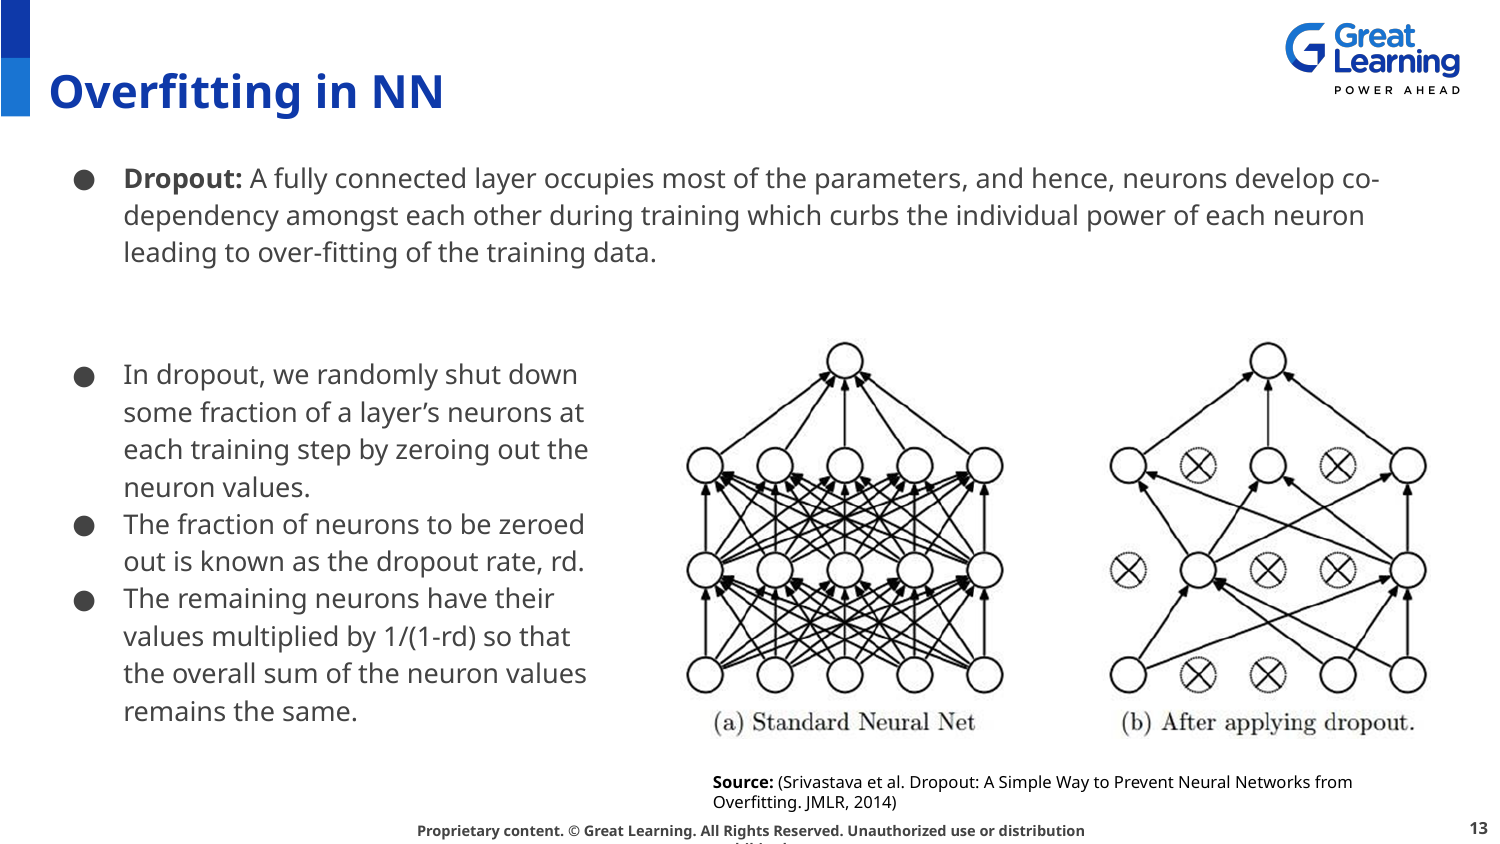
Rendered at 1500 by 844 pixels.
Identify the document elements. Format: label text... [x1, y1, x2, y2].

picture [1258, 11, 1487, 106]
text_box In dropout, we randomly shut down some fraction of a layer’s neurons at each training step by zeroing out the neuron values. The fraction of neurons to be zeroed out is known as the dropout rate, rd. The remaining neurons have their values multiplied by 1/(1-rd) so that the overall sum of the neuron values remains the same. [33, 338, 626, 757]
picture [679, 337, 1432, 740]
list Dropout: A fully connected layer occupies most of the parameters, and hence, neurons develop co-dependency amongst each other during training which curbs the individual power of each neuron leading to over-fitting of the training data. [33, 141, 1449, 284]
title Overfitting in NN [33, 47, 1431, 141]
text_box Source: (Srivastava et al. Dropout: A Simple Way to Prevent Neural Networks from Overfitting. JMLR, 2014) [697, 756, 1449, 821]
slide_number ‹#› [1448, 811, 1500, 844]
